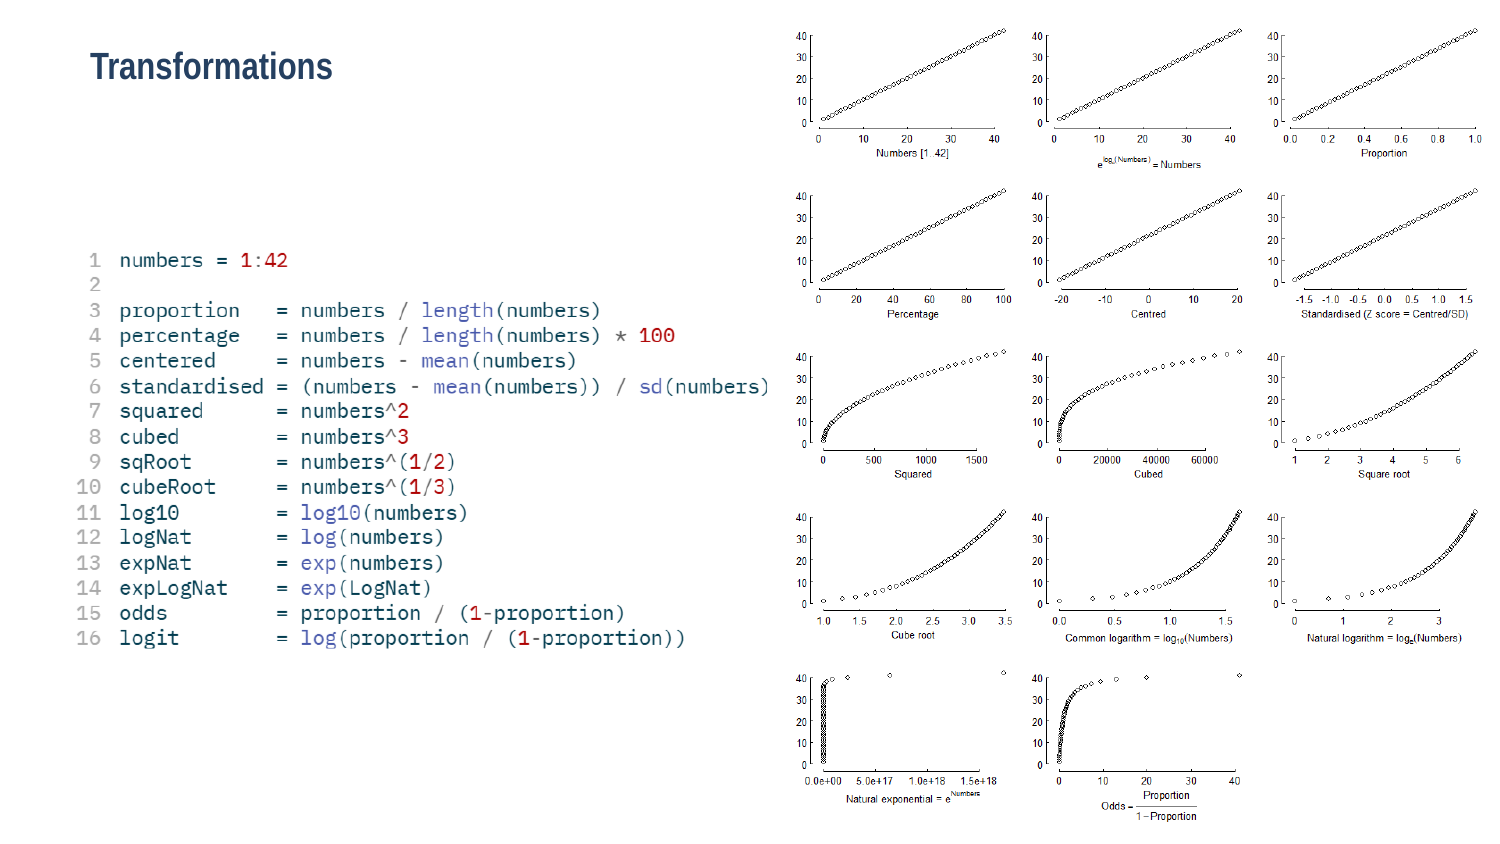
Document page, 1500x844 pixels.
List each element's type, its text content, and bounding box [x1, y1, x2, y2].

picture [781, 21, 1488, 824]
title Transformations [75, 33, 776, 95]
picture [67, 248, 768, 649]
